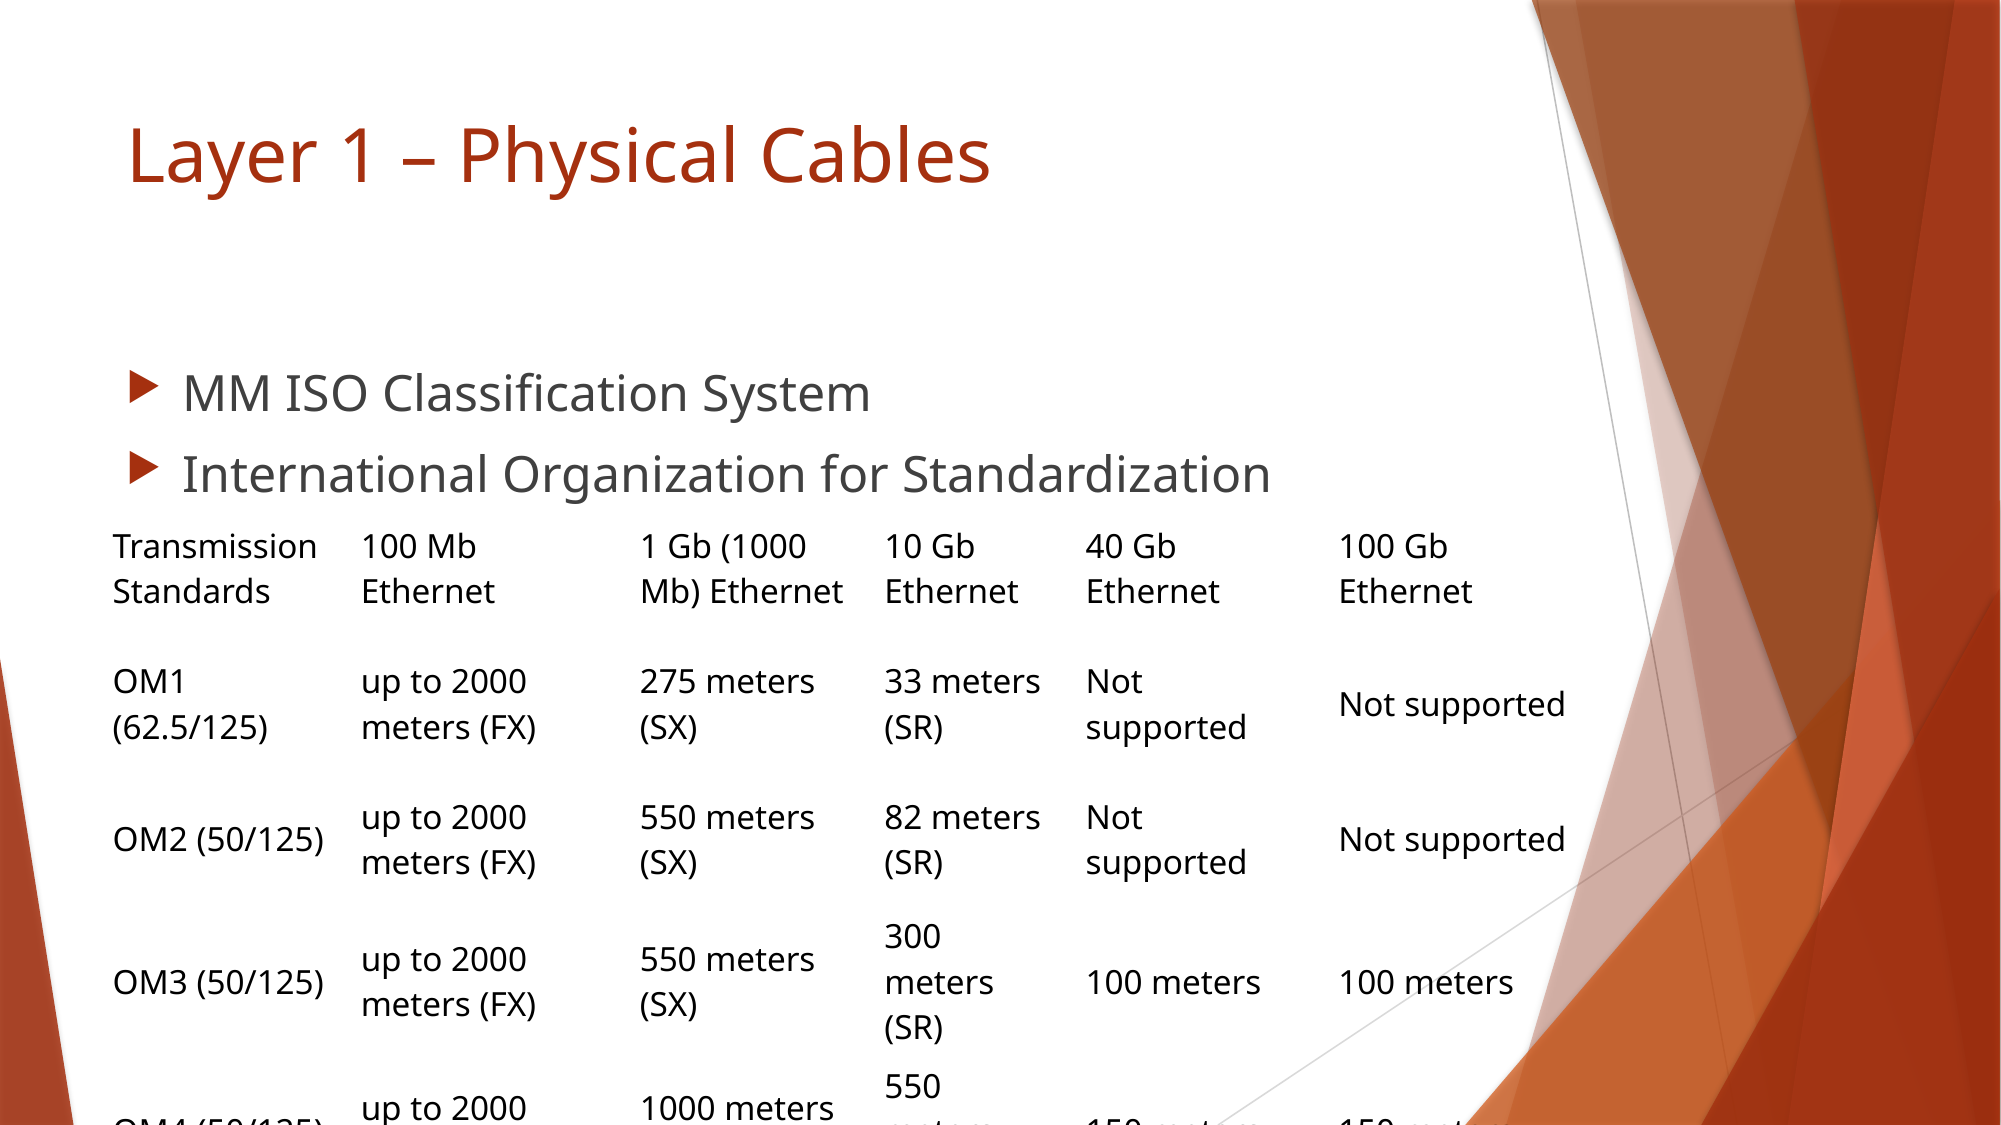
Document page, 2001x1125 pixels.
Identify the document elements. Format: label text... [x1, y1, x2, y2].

table_cell up to 2000 meters (FX) [347, 1056, 626, 1125]
table_cell 550 meters (SX) [626, 771, 871, 907]
table_cell 275 meters (SX) [626, 636, 871, 771]
table_cell 33 meters (SR) [871, 636, 1072, 771]
table_header 40 Gb Ethernet [1072, 500, 1325, 636]
title Layer 1 – Physical Cables [111, 99, 1522, 317]
table_cell up to 2000 meters (FX) [347, 771, 626, 907]
table_header 100 Gb Ethernet [1325, 500, 1604, 636]
table_cell 82 meters (SR) [871, 771, 1072, 907]
table_cell 100 meters [1325, 907, 1604, 1056]
table_header 10 Gb Ethernet [871, 500, 1072, 636]
table_cell 150 meters [1325, 1056, 1604, 1125]
table_cell 1000 meters (SX) [626, 1056, 871, 1125]
table_header 1 Gb (1000 Mb) Ethernet [626, 500, 871, 636]
table_cell OM2 (50/125) [99, 771, 347, 907]
table_cell OM3 (50/125) [99, 907, 347, 1056]
table_cell Not supported [1325, 636, 1604, 771]
table_cell 150 meters [1072, 1056, 1325, 1125]
table_cell 550 meters (SX) [626, 907, 871, 1056]
table_cell up to 2000 meters (FX) [347, 636, 626, 771]
table_cell Not supported [1072, 636, 1325, 771]
table_cell 100 meters [1072, 907, 1325, 1056]
table_cell OM4 (50/125) [99, 1056, 347, 1125]
table_cell Not supported [1072, 771, 1325, 907]
table_cell 300 meters (SR) [871, 907, 1072, 1056]
table_cell 550 meters (SR) [871, 1056, 1072, 1125]
list MM ISO Classification System International Organization for Standardization [111, 354, 1522, 500]
table_cell OM1 (62.5/125) [99, 636, 347, 771]
table_header 100 Mb Ethernet [347, 500, 626, 636]
table_cell up to 2000 meters (FX) [347, 907, 626, 1056]
table_cell Not supported [1325, 771, 1604, 907]
table_header Transmission Standards [99, 500, 347, 636]
